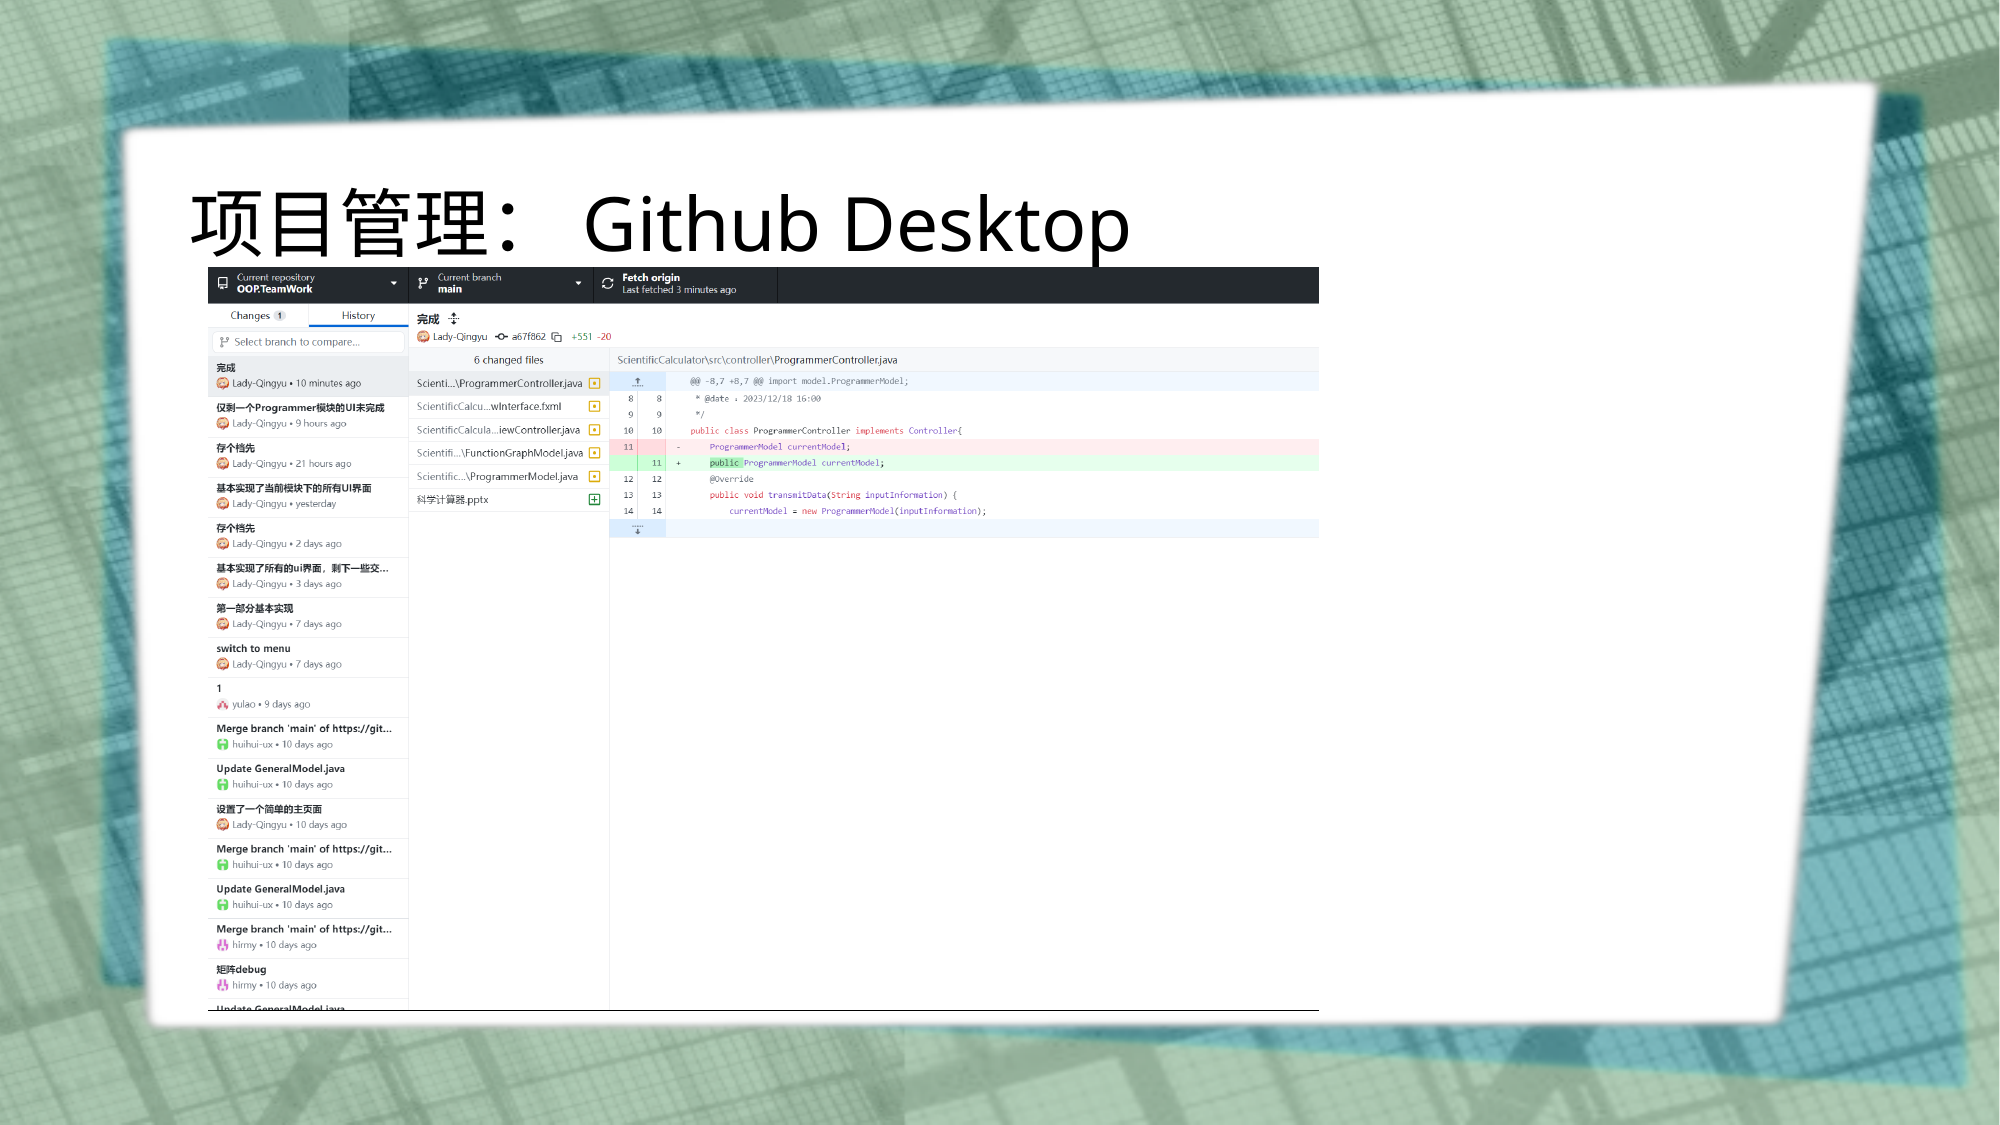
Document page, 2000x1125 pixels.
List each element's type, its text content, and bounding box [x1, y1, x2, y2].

picture [0, 0, 2000, 1125]
title 项目管理：Github Desktop [174, 87, 1750, 275]
